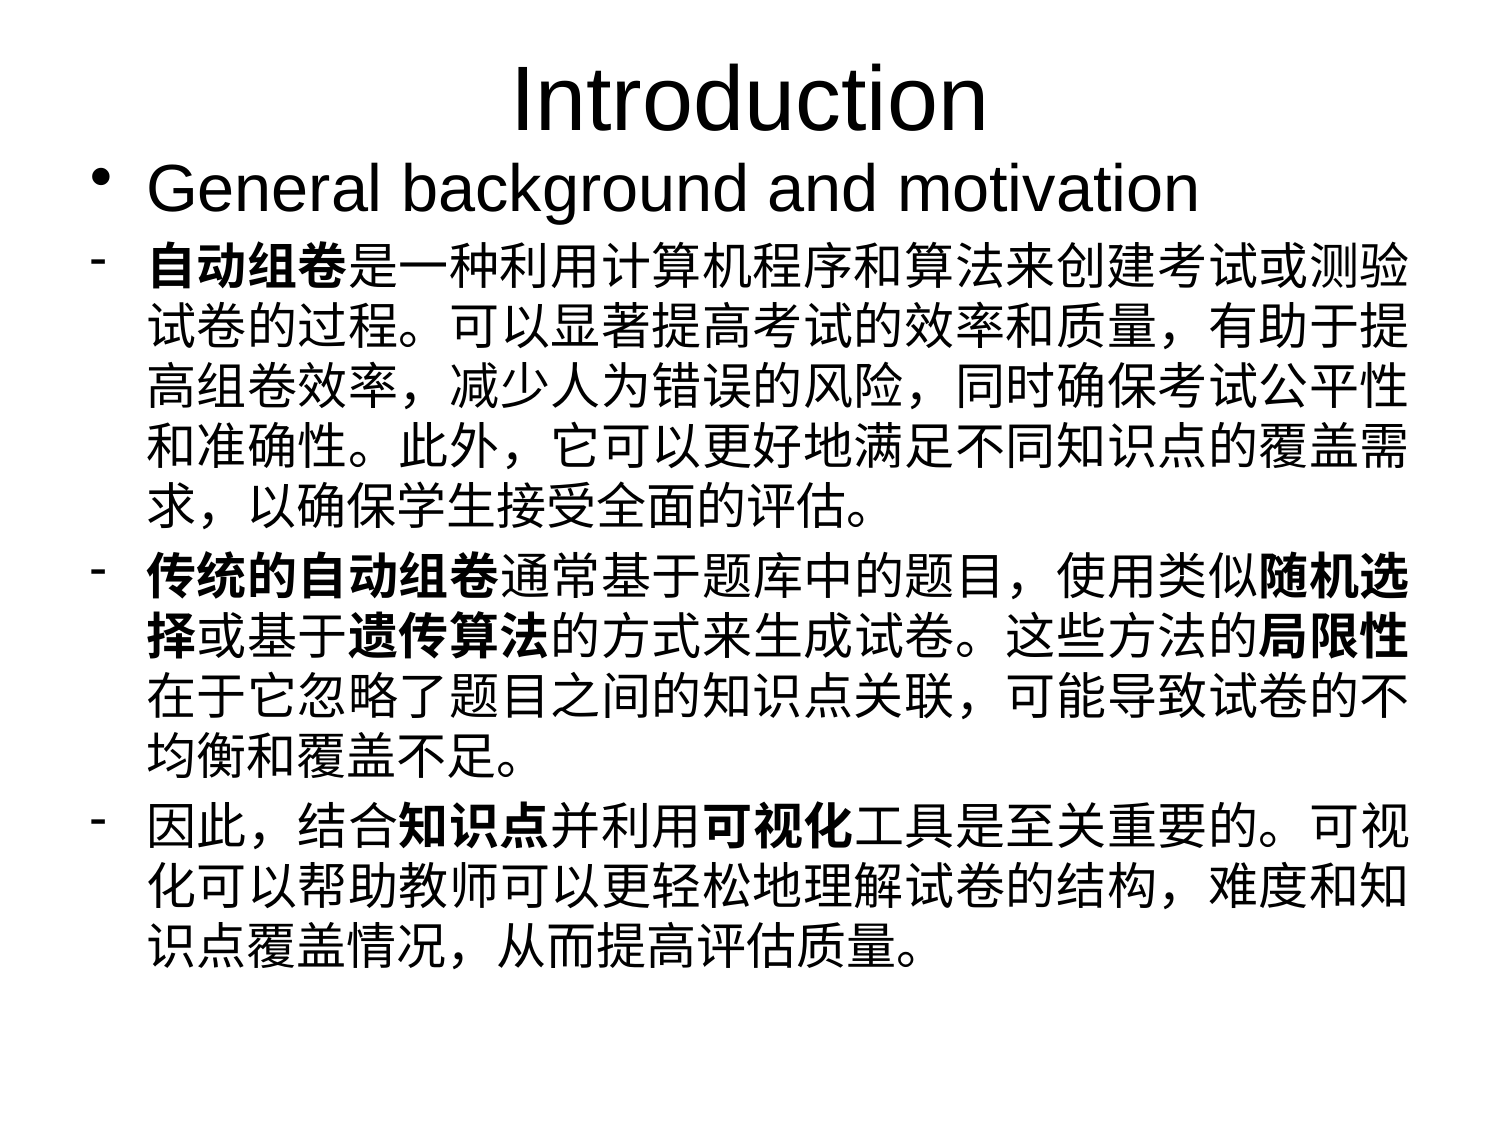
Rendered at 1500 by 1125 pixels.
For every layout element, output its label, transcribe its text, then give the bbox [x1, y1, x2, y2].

list General background and motivation 自动组卷是一种利用计算机程序和算法来创建考试或测验试卷的过程。可以显著提高考试的效率和质量，有助于提高组卷效率，减少人为错误的风险，同时确保考试公平性和准确性。此外，它可以更好地满足不同知识点的覆盖需求，以确保学生接受全面的评估。 传统的自动组卷通常基于题库中的题目，使用类似随机选择或基于遗传算法的方式来生成试卷。这些方法的局限性在于它忽略了题目之间的知识点关联，可能导致试卷的不均衡和覆盖不足。 因此，结合知识点并利用可视化工具是至关重要的。可视化可以帮助教师可以更轻松地理解试卷的结构，难度和知识点覆盖情况，从而提高评估质量。 [74, 137, 1426, 1038]
title Introduction [74, 0, 1426, 137]
